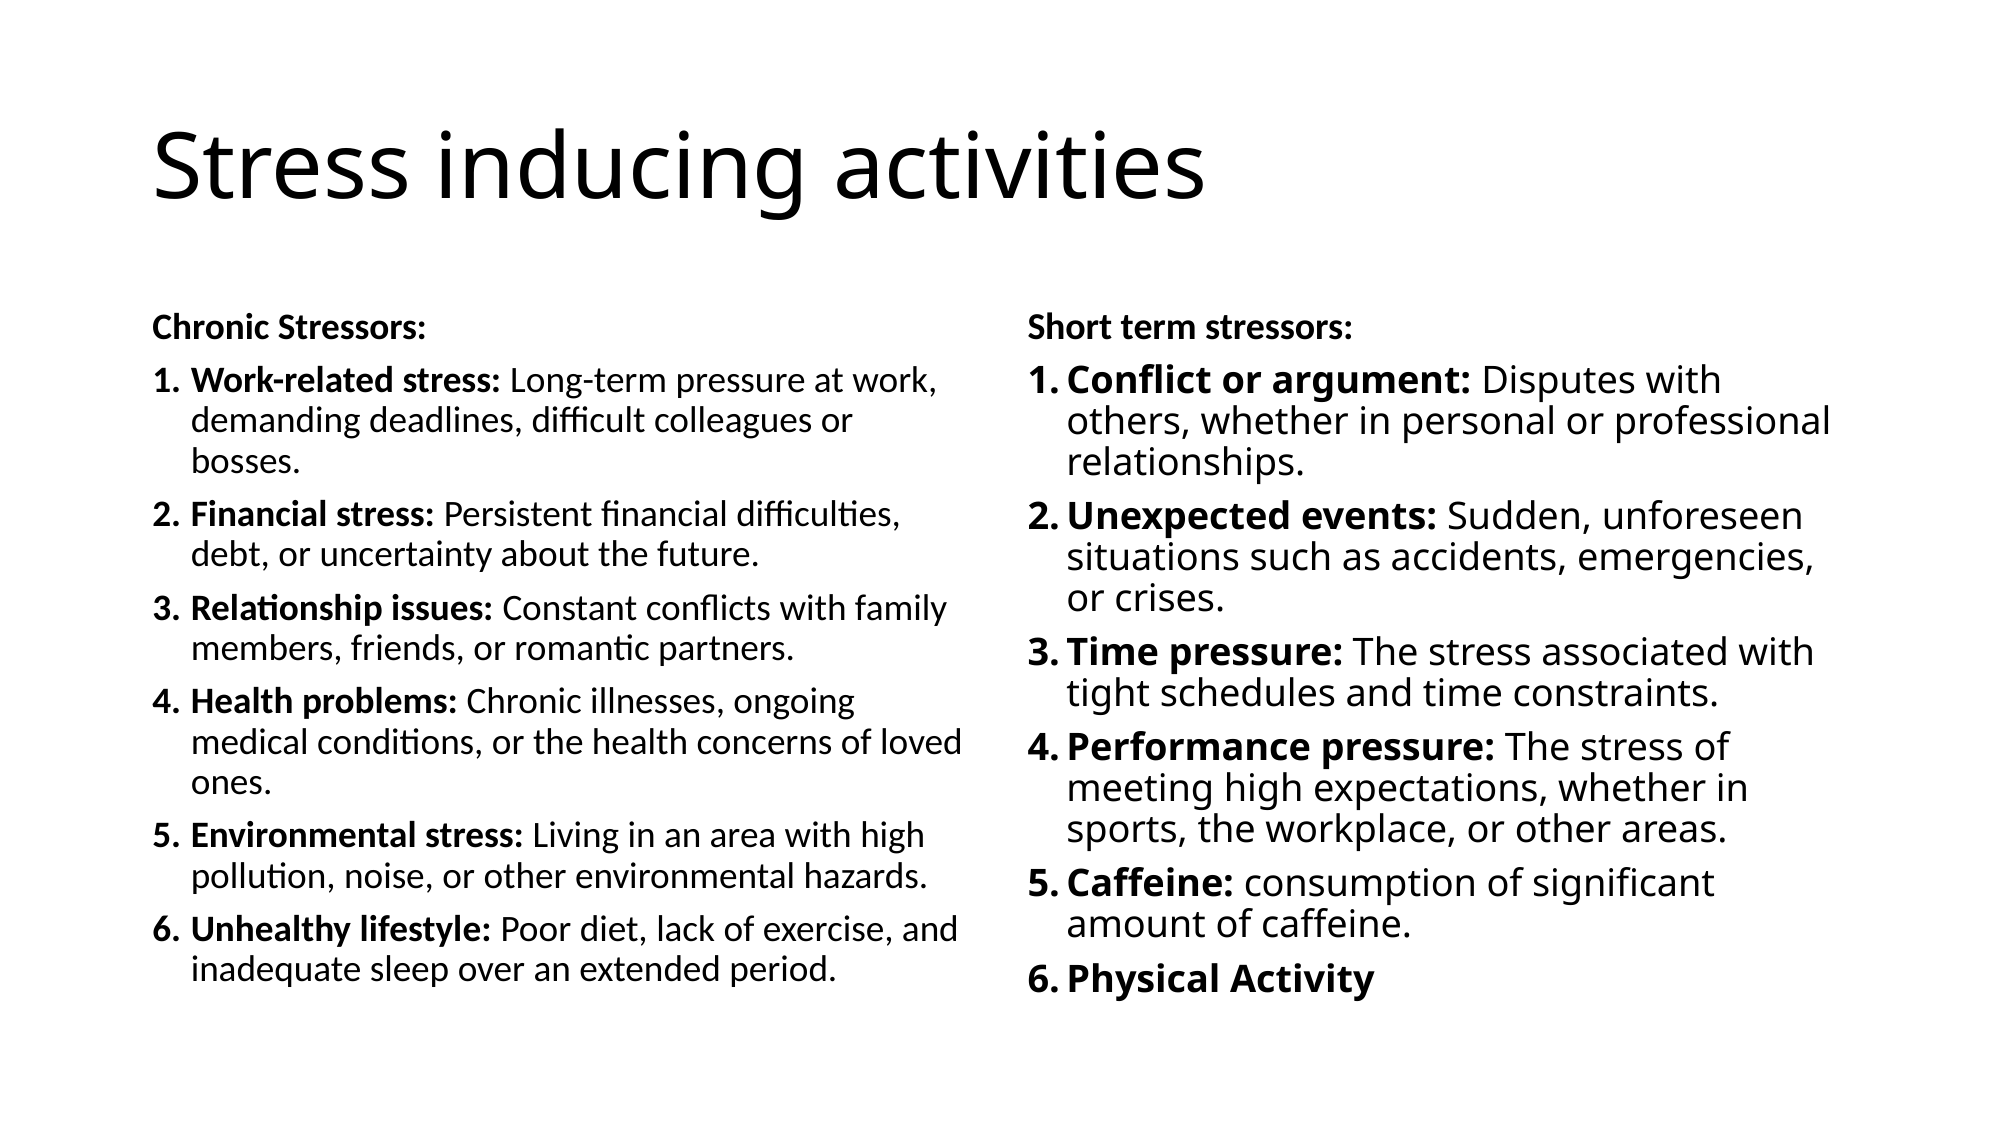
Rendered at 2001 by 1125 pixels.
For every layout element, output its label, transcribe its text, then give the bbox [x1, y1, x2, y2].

list Chronic Stressors: Work-related stress: Long-term pressure at work, demanding deadlines, difficult colleagues or bosses. Financial stress: Persistent financial difficulties, debt, or uncertainty about the future. Relationship issues: Constant conflicts with family members, friends, or romantic partners. Health problems: Chronic illnesses, ongoing medical conditions, or the health concerns of loved ones. Environmental stress: Living in an area with high pollution, noise, or other environmental hazards. Unhealthy lifestyle: Poor diet, lack of exercise, and inadequate sleep over an extended period. [137, 299, 988, 1014]
title Stress inducing activities [137, 59, 1863, 278]
list Short term stressors: Conflict or argument: Disputes with others, whether in personal or professional relationships. Unexpected events: Sudden, unforeseen situations such as accidents, emergencies, or crises. Time pressure: The stress associated with tight schedules and time constraints. Performance pressure: The stress of meeting high expectations, whether in sports, the workplace, or other areas. Caffeine: consumption of significant amount of caffeine. Physical Activity [1012, 299, 1863, 1014]
